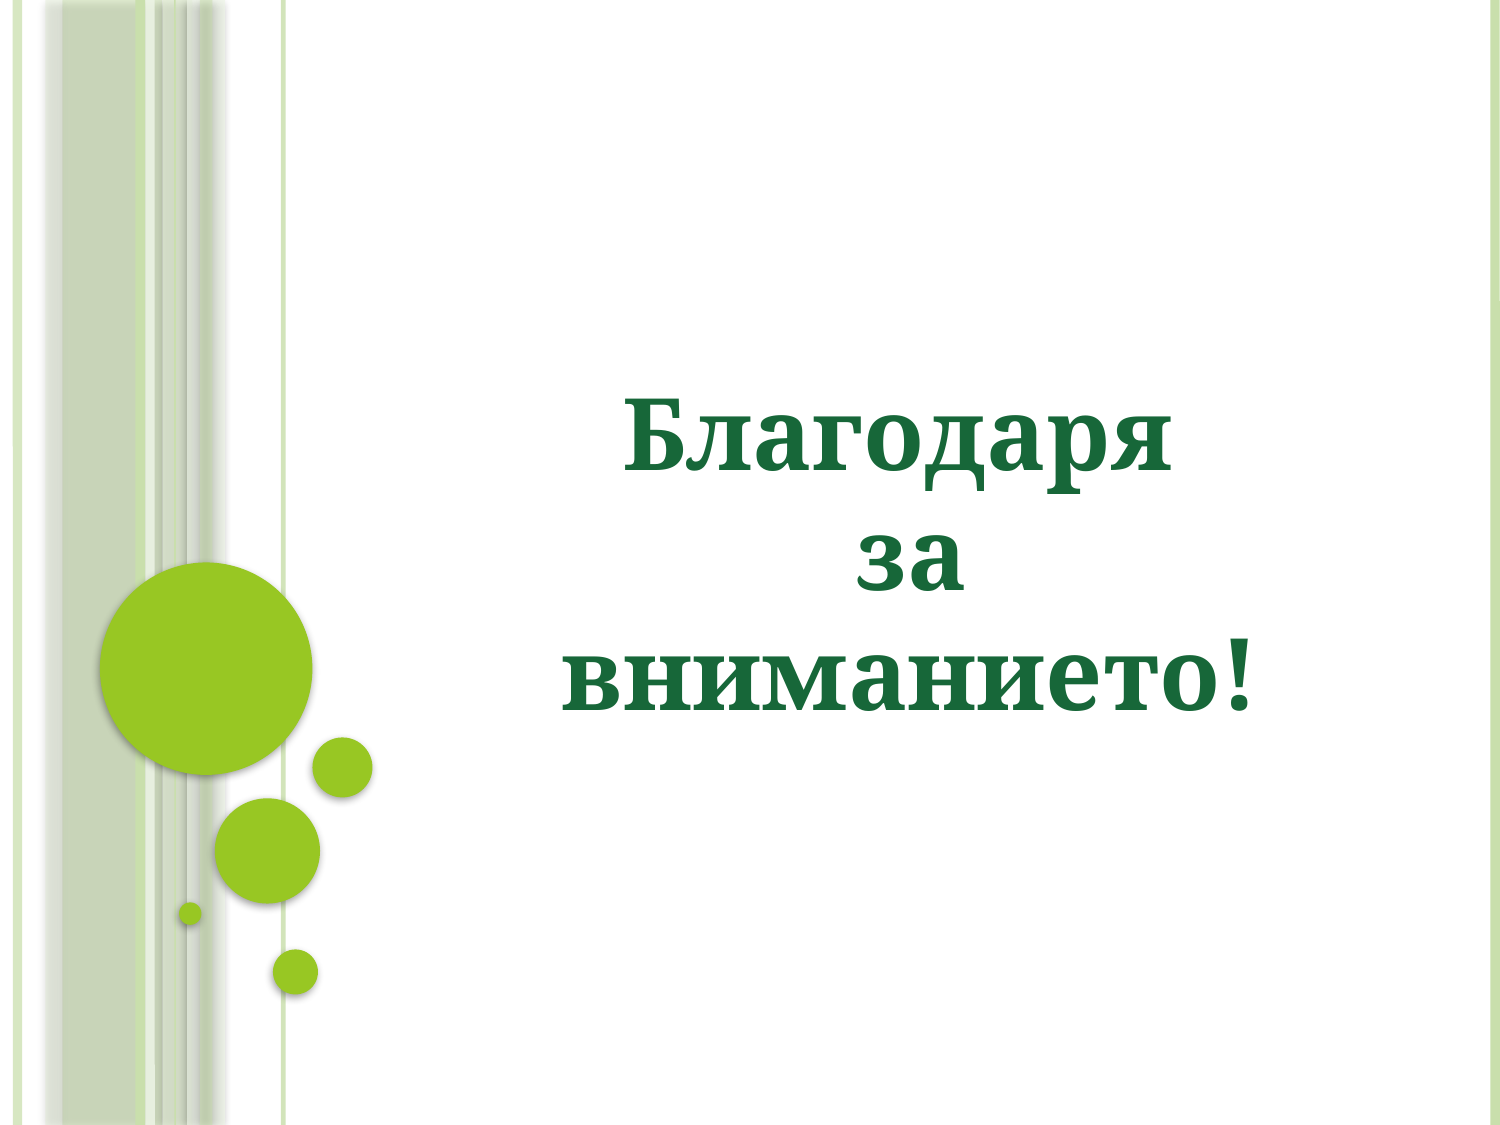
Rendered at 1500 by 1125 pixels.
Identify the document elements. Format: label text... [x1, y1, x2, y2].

text_box Благодаря за вниманието! [336, 363, 1459, 738]
